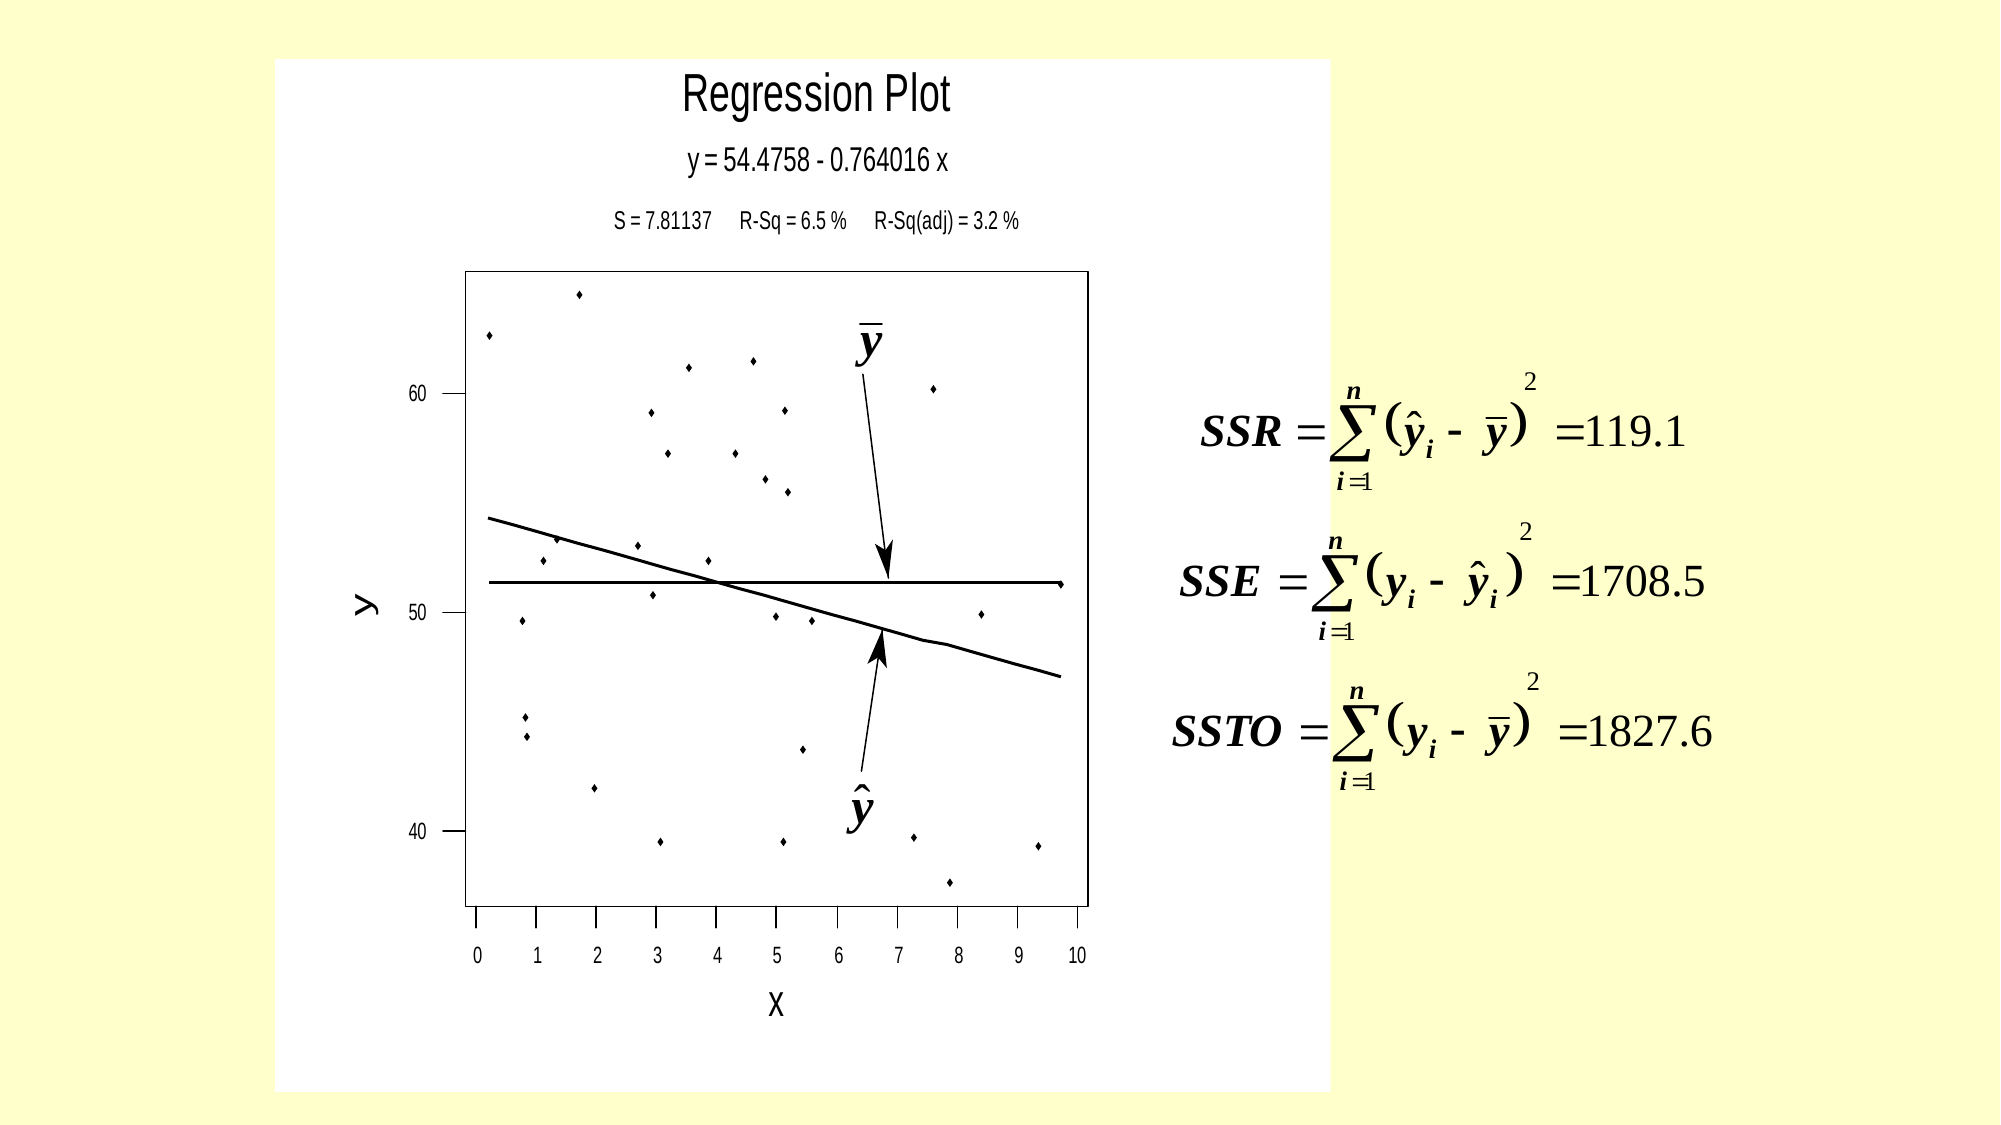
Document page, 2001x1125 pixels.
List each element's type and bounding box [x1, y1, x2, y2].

text_box [1190, 362, 1691, 501]
text_box [1162, 662, 1719, 801]
text_box [846, 314, 893, 377]
text_box [1169, 512, 1712, 651]
text_box [274, 58, 1331, 1092]
text_box [837, 772, 884, 845]
